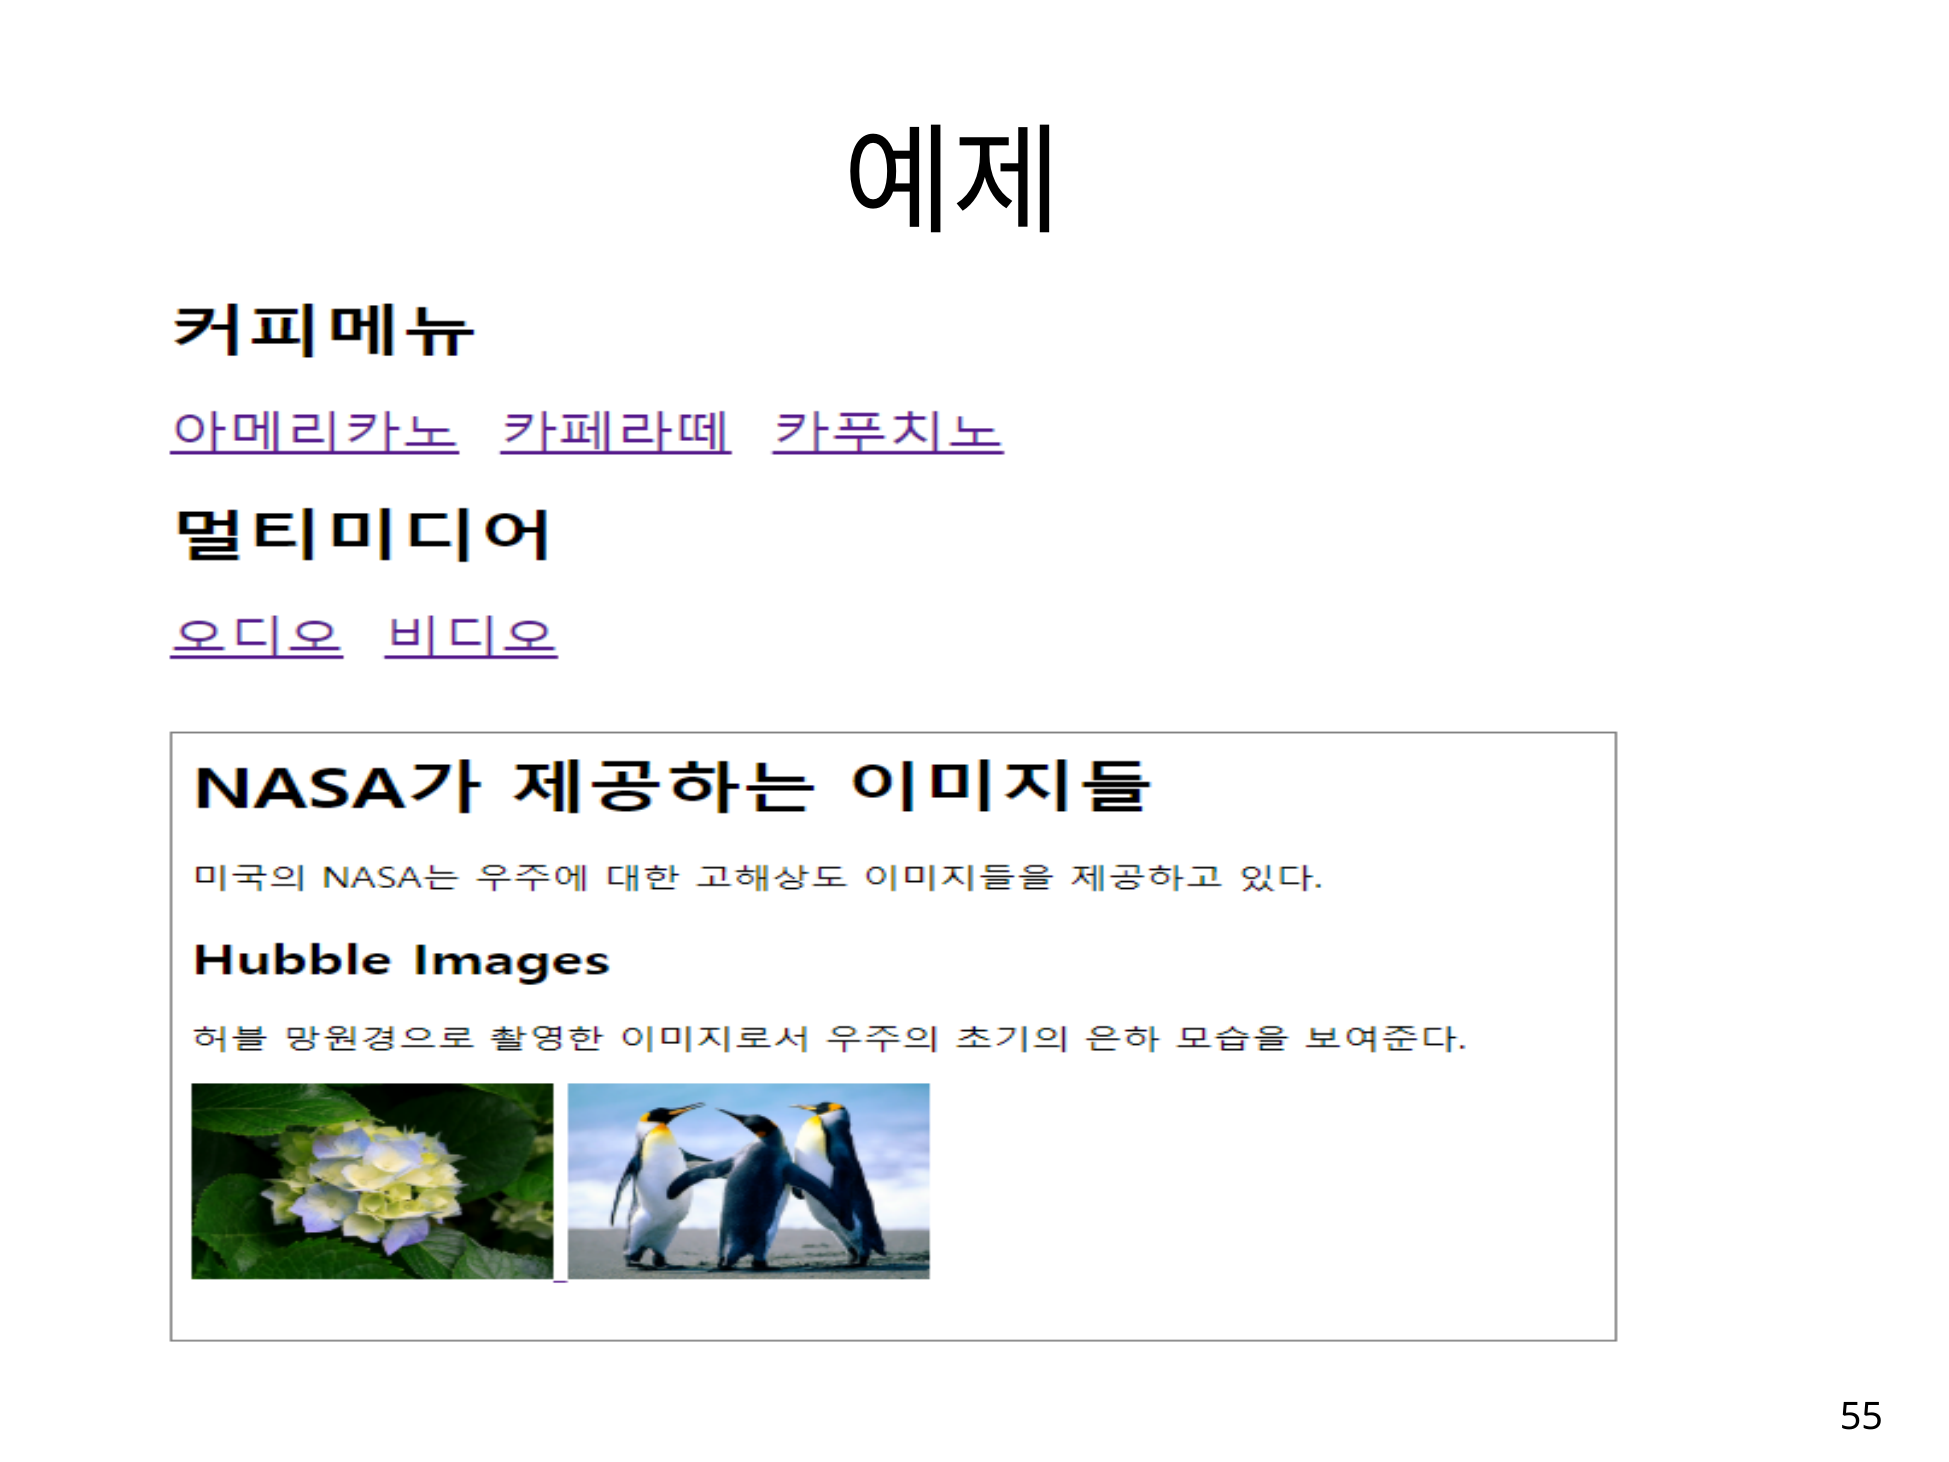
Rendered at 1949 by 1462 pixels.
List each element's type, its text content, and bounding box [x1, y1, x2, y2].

title 예제 [156, 92, 1749, 255]
slide_number 55 [1496, 1372, 1899, 1462]
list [132, 285, 1683, 1361]
